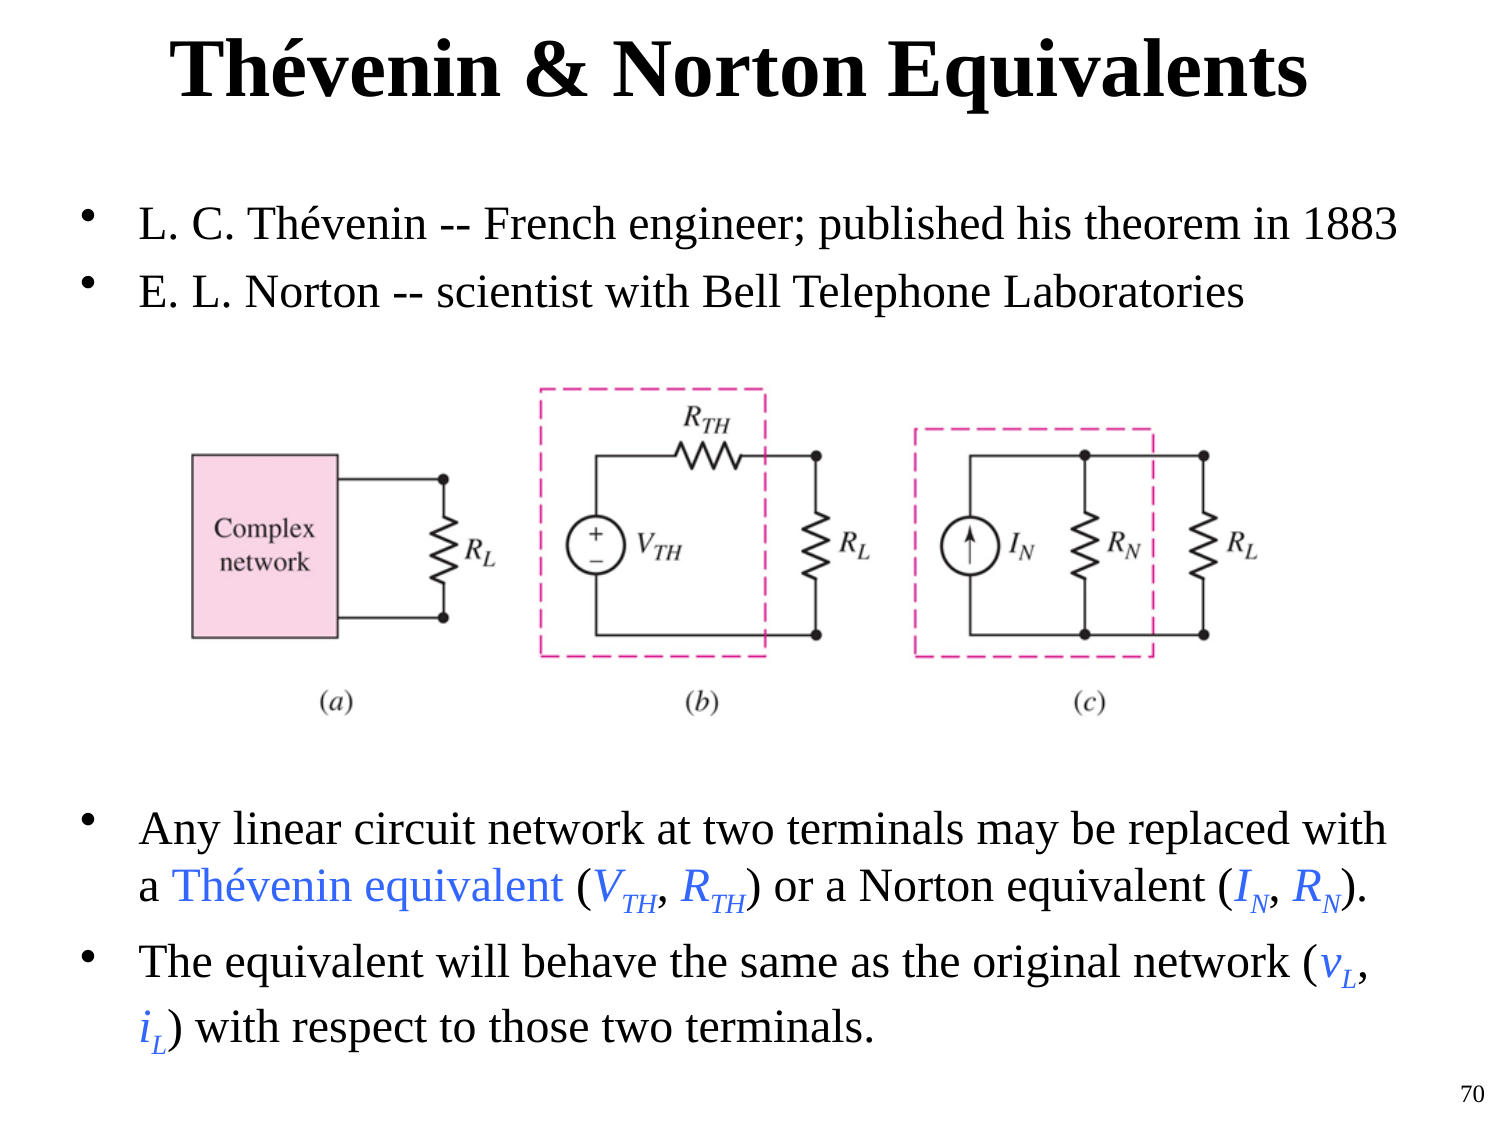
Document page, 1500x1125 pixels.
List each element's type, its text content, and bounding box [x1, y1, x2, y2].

picture [190, 385, 1259, 722]
slide_number 70 [1186, 1069, 1500, 1125]
title Thévenin & Norton Equivalents [0, 0, 1500, 126]
list L. C. Thévenin -- French engineer; published his theorem in 1883 E. L. Norton -- scientist with Bell Telephone Laboratories Any linear circuit network at two terminals may be replaced with a Thévenin equivalent (VTH, RTH) or a Norton equivalent (IN, RN). The equivalent will behave the same as the original network (vL, iL) with respect to those two terminals. [64, 184, 1436, 1071]
